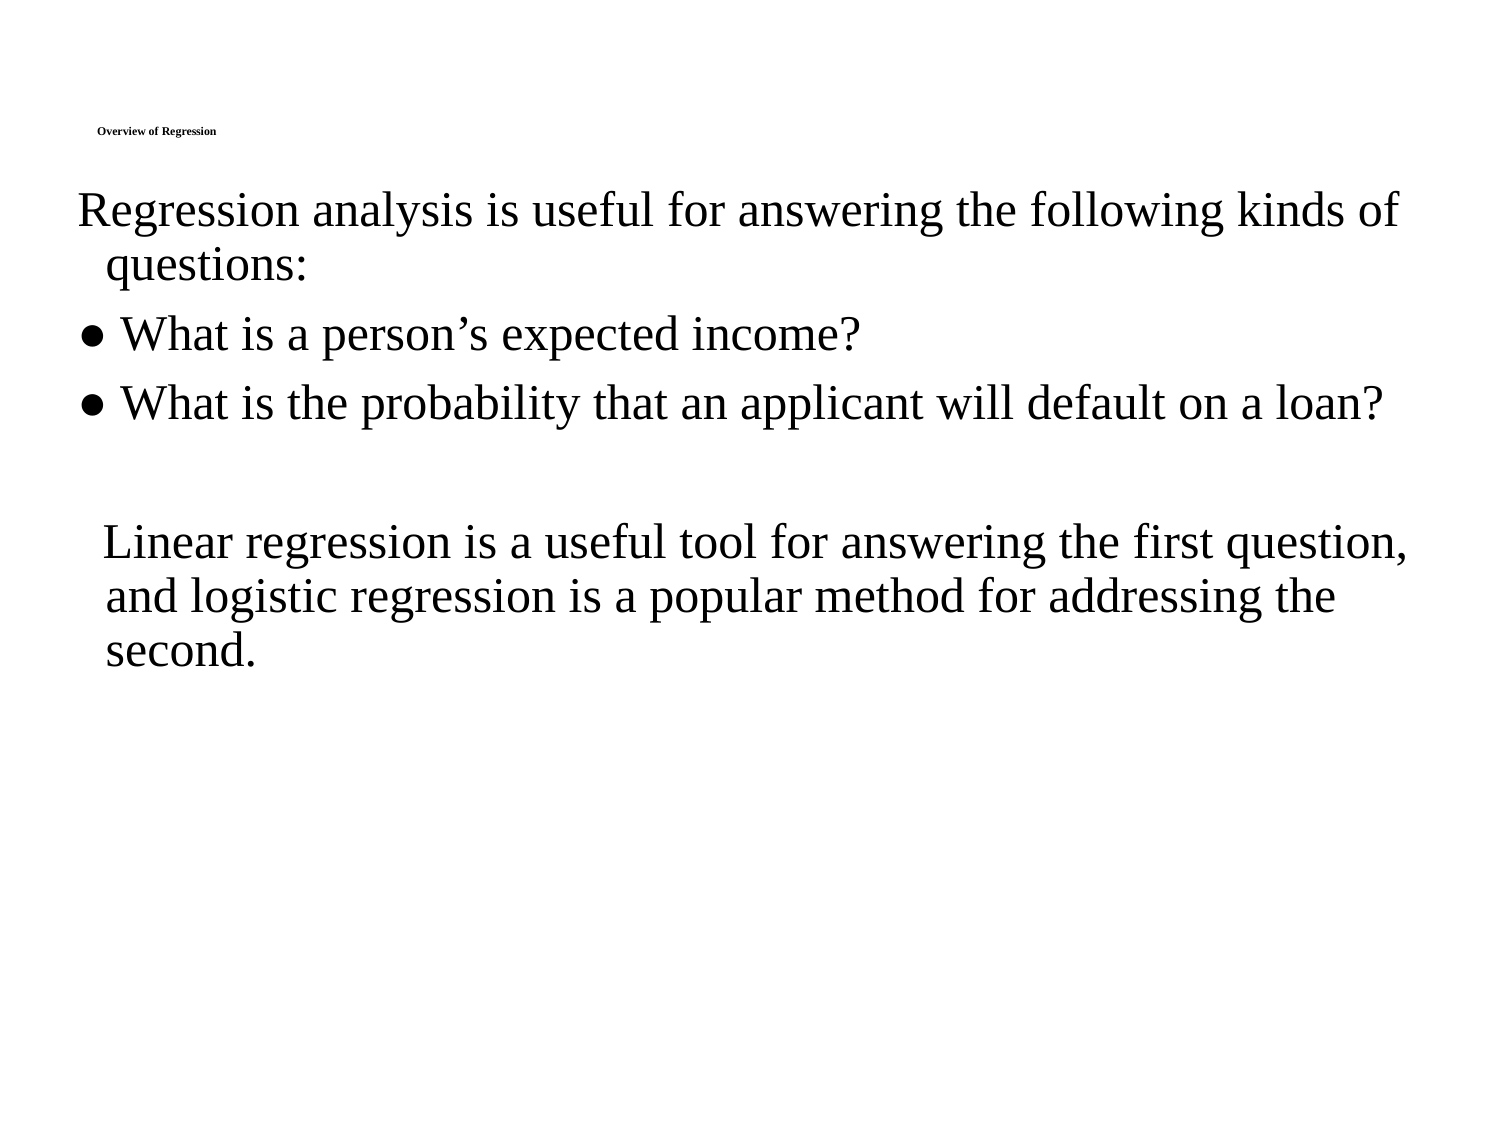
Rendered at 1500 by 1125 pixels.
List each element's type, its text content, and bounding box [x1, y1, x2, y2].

title Overview of Regression [82, 82, 1360, 175]
list Regression analysis is useful for answering the following kinds of questions: ● What is a person’s expected income? ● What is the probability that an applicant will default on a loan? Linear regression is a useful tool for answering the first question, and logistic regression is a popular method for addressing the second. [62, 175, 1465, 950]
